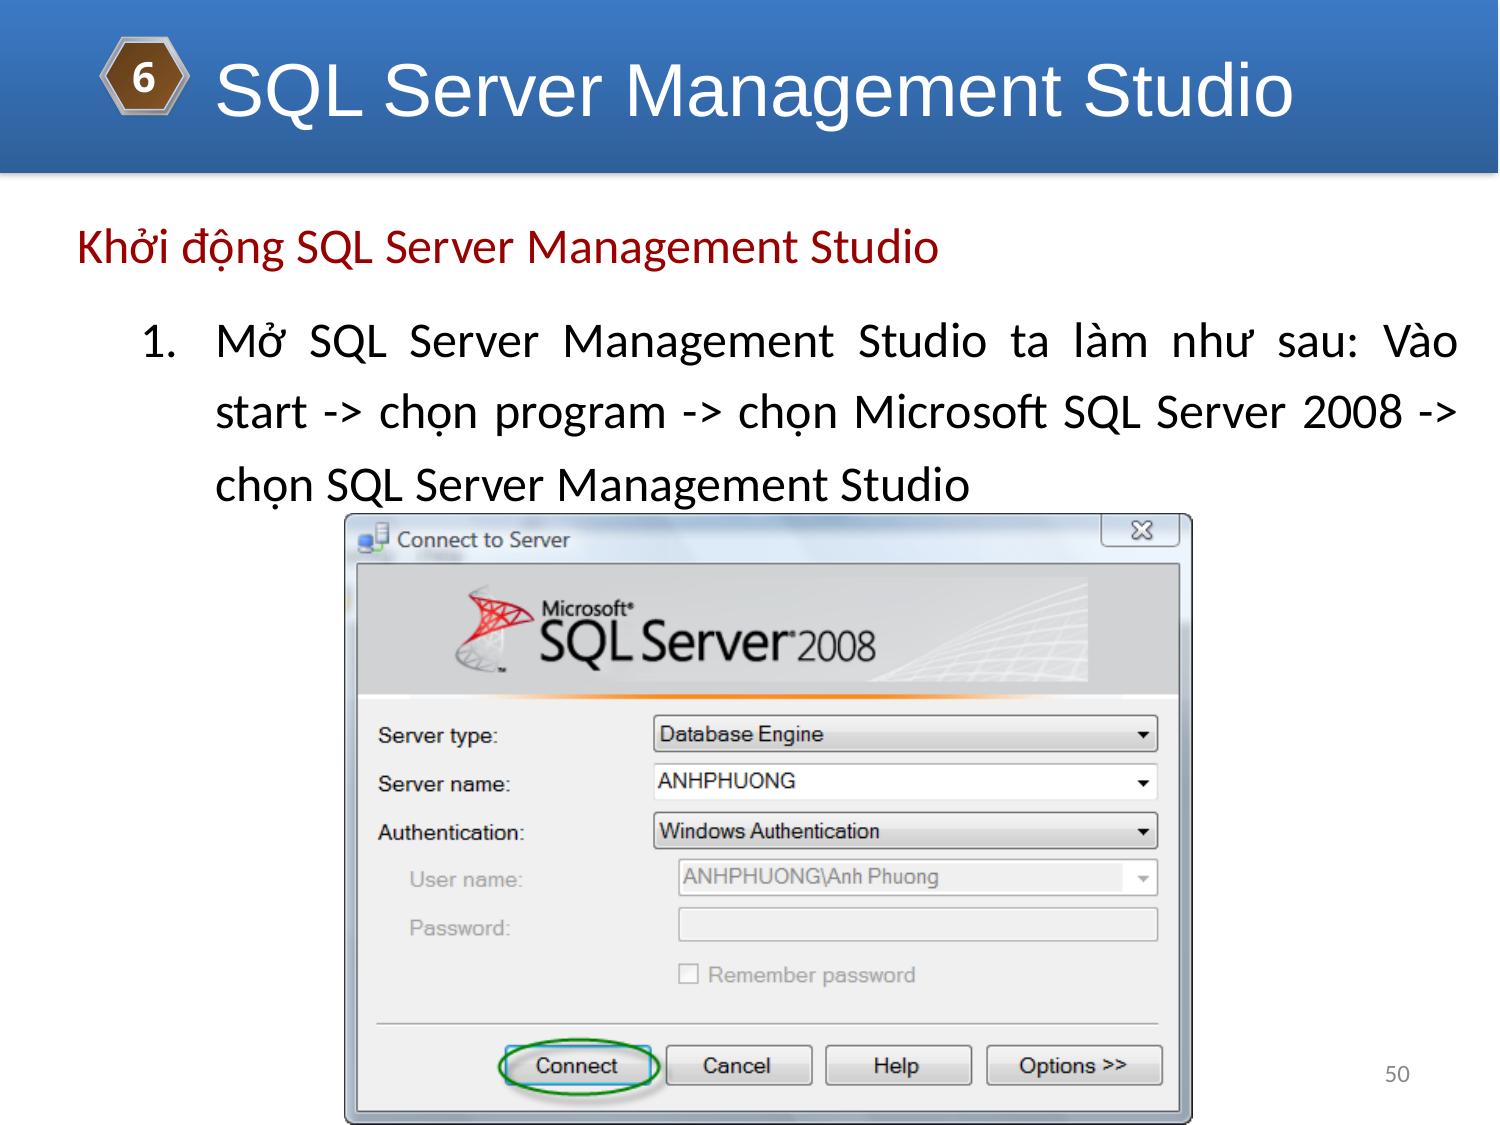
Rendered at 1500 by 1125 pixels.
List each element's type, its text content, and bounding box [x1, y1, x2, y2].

picture [344, 513, 1194, 1125]
list Mở SQL Server Management Studio ta làm như sau: Vào start -> chọn program -> chọn Microsoft SQL Server 2008 -> chọn SQL Server Management Studio [125, 287, 1475, 925]
text_box [0, 0, 1498, 173]
slide_number 50 [1199, 1042, 1425, 1103]
text_box SQL Server Management Studio [199, 34, 1338, 140]
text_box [99, 37, 191, 116]
title Khởi động SQL Server Management Studio [62, 181, 1413, 313]
